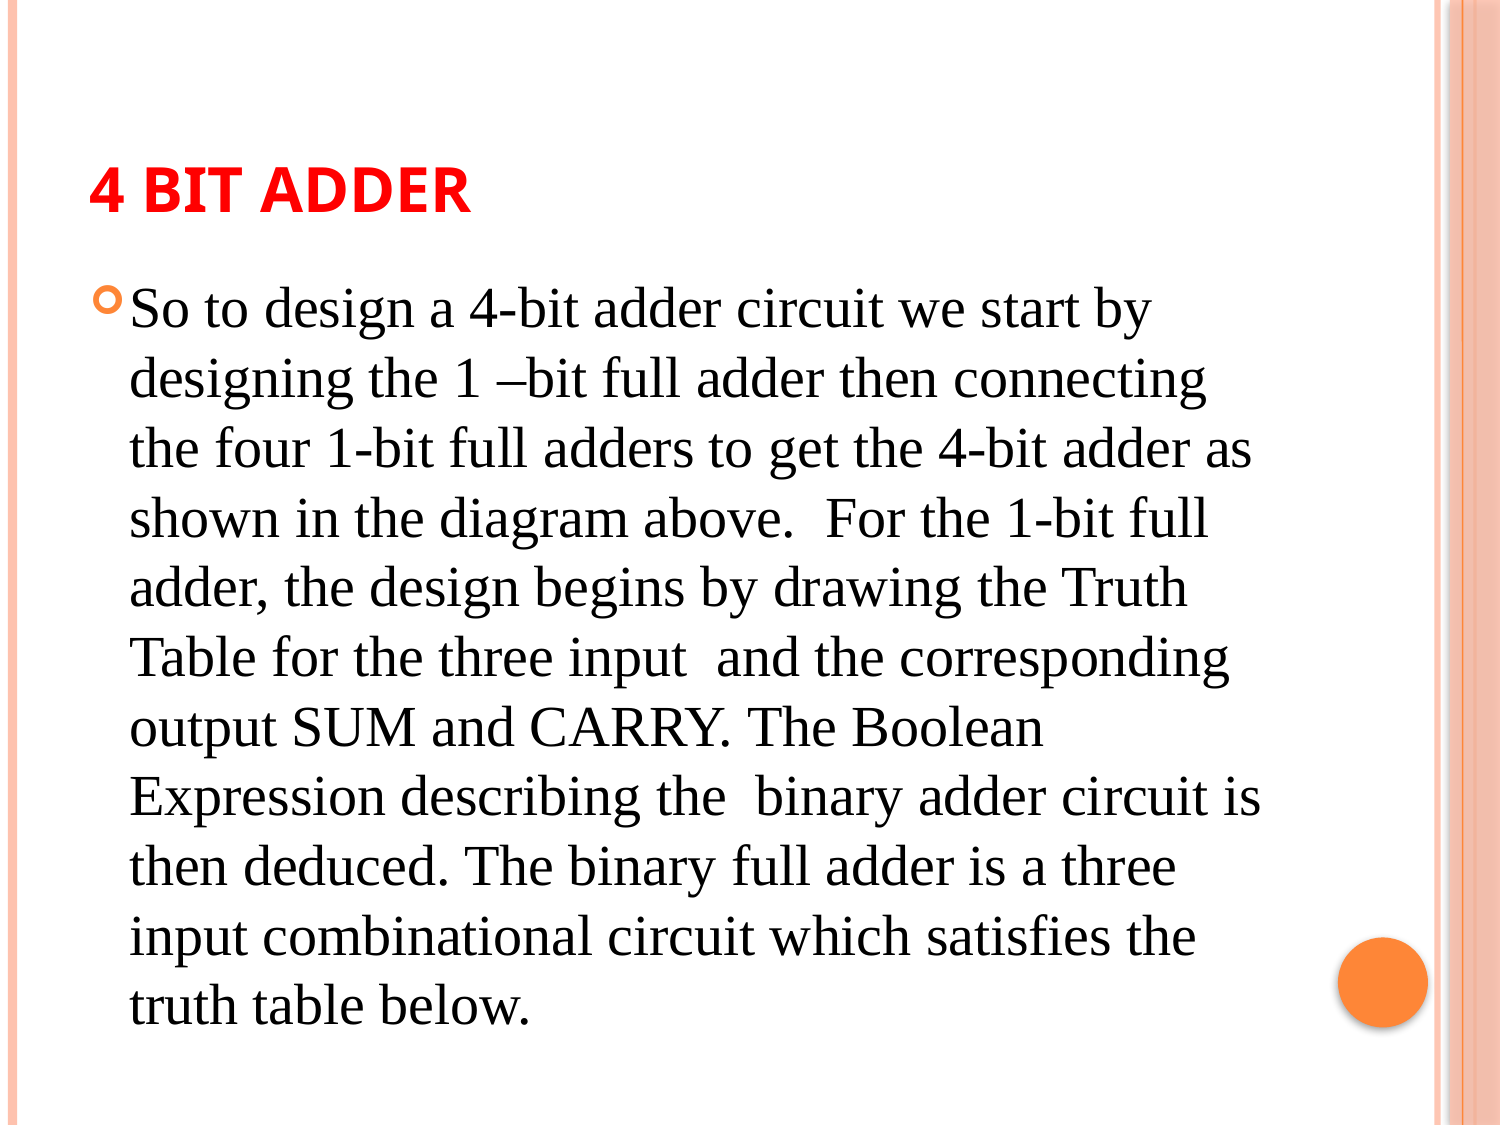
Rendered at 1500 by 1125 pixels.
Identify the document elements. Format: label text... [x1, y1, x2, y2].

list So to design a 4-bit adder circuit we start by designing the 1 –bit full adder then connecting the four 1-bit full adders to get the 4-bit adder as shown in the diagram above. For the 1-bit full adder, the design begins by drawing the Truth Table for the three input and the corresponding output SUM and CARRY. The Boolean Expression describing the binary adder circuit is then deduced. The binary full adder is a three input combinational circuit which satisfies the truth table below. [75, 262, 1300, 1062]
title 4 BIT ADDER [75, 45, 1300, 233]
